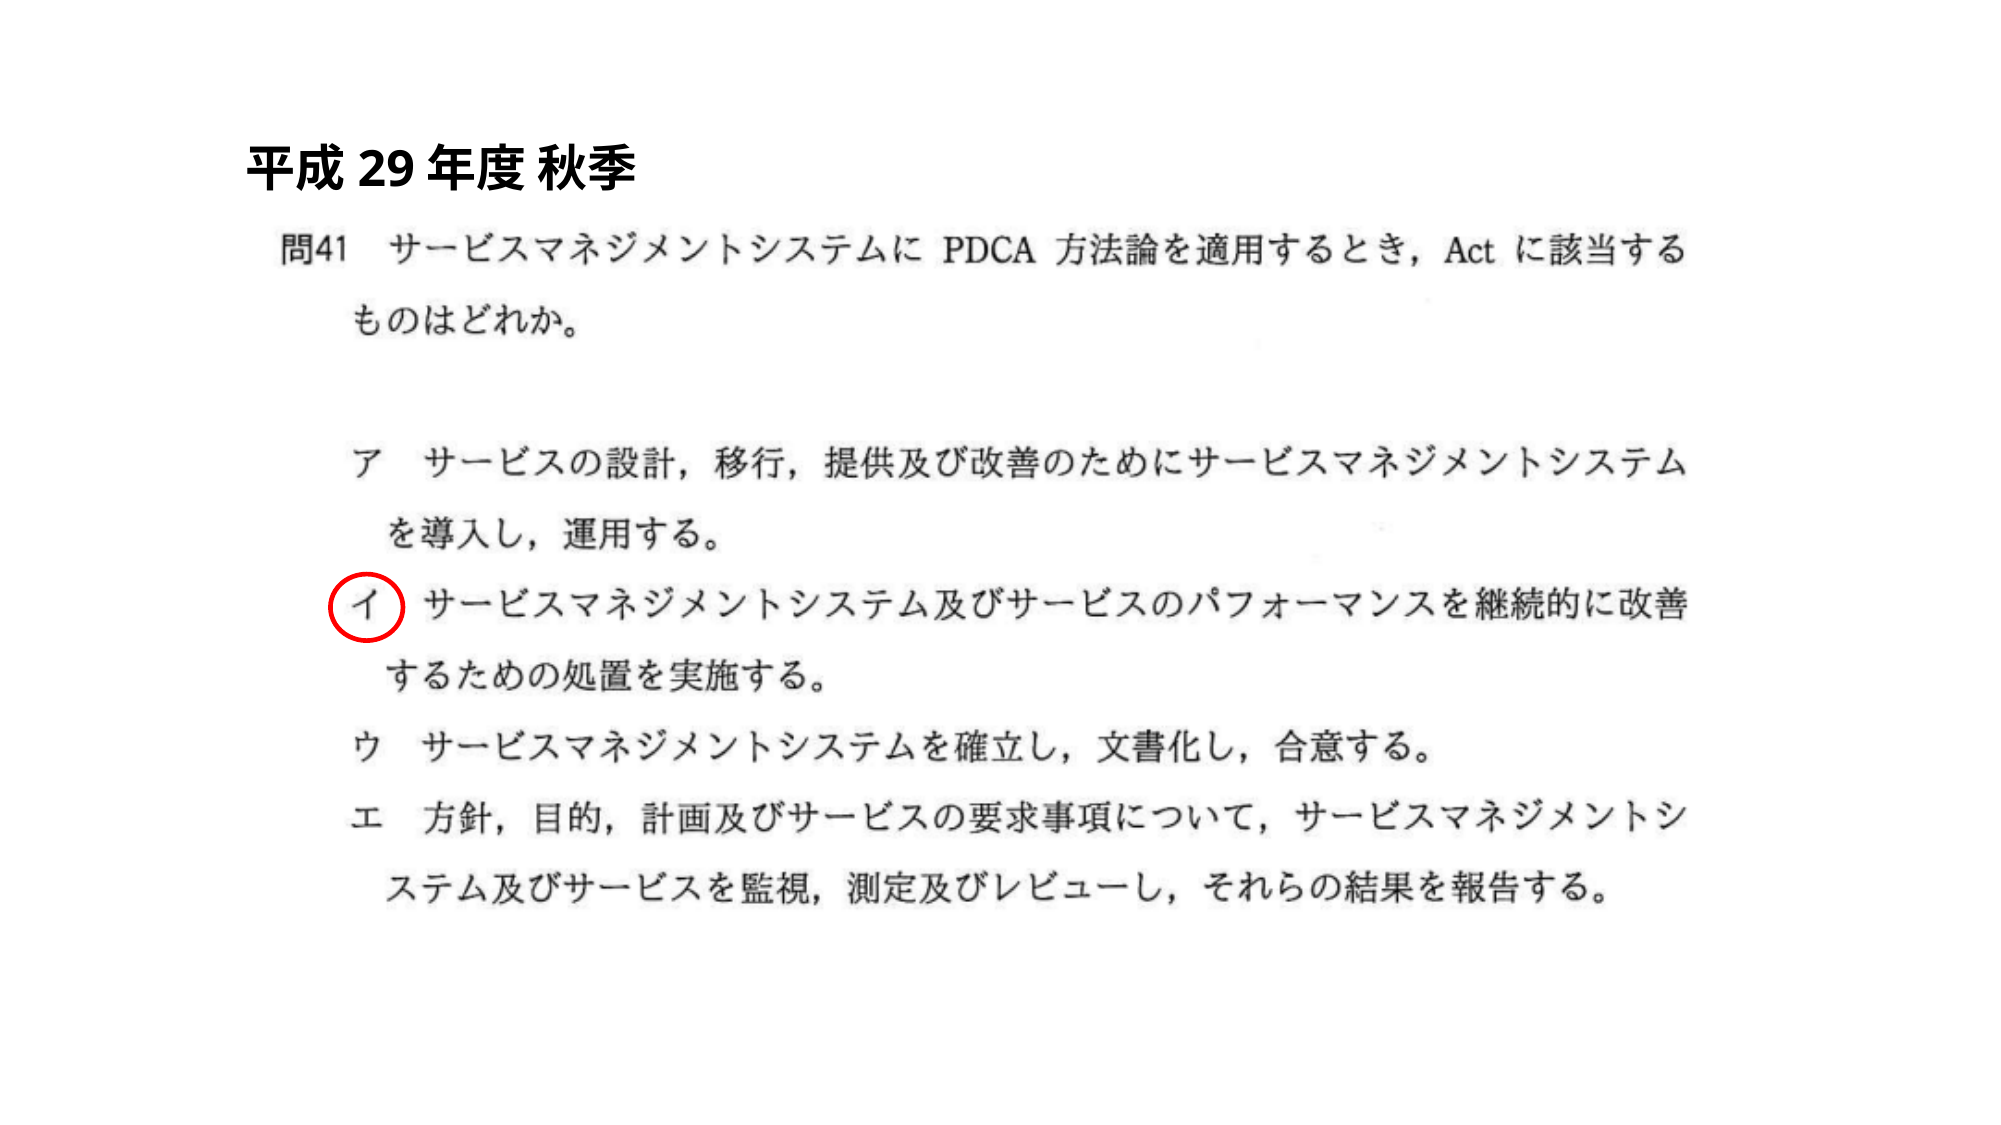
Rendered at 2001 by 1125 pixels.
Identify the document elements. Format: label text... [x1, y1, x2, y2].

picture [230, 204, 1715, 952]
text_box 平成29年度 秋季 [230, 129, 938, 204]
